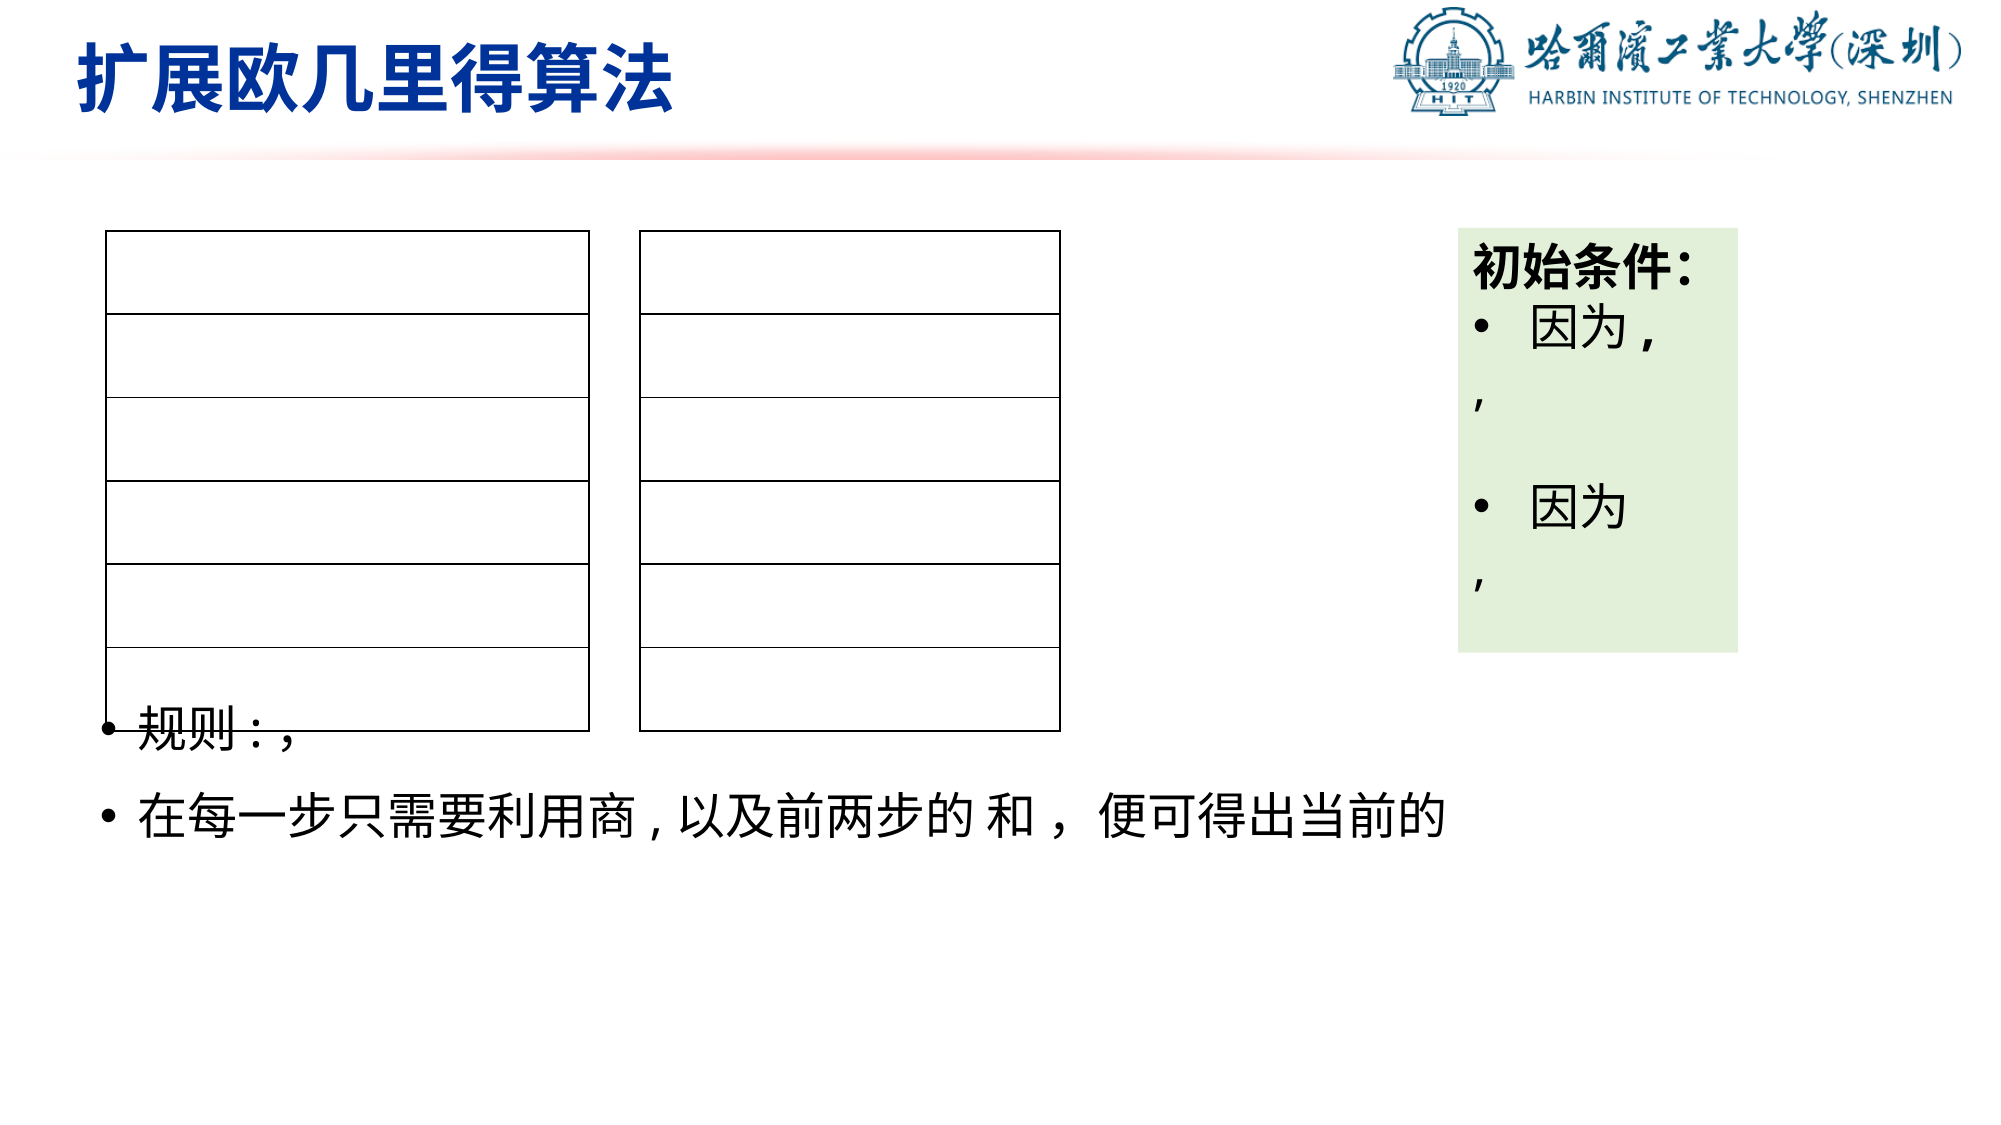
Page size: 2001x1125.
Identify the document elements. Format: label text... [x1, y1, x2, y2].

title 扩展欧几里得算法 [60, 14, 1727, 150]
picture [1393, 7, 1447, 14]
picture [1460, 7, 1961, 116]
picture [1446, 10, 1461, 14]
